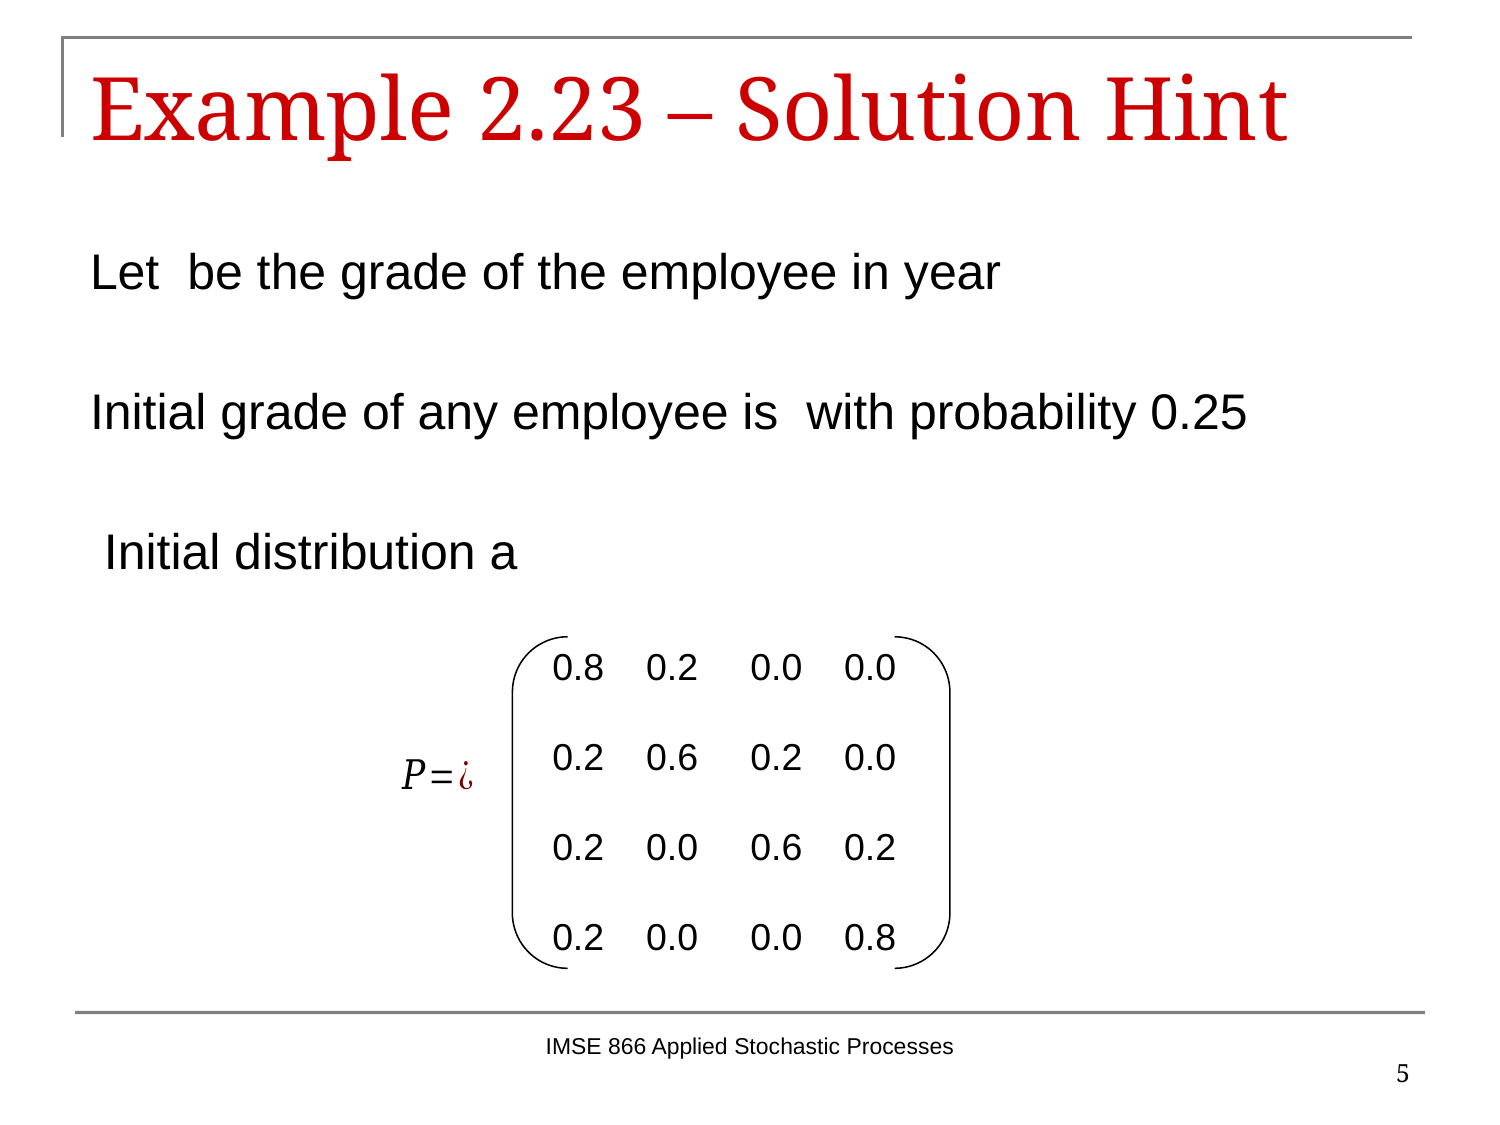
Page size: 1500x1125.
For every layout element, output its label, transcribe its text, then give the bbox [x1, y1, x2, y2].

title Example 2.23 – Solution Hint [74, 45, 1426, 233]
text_box 0.8 0.2 0.0 0.0 0.2 0.6 0.2 0.0 0.2 0.0 0.6 0.2 0.2 0.0 0.0 0.8 [537, 635, 925, 965]
text_box [512, 646, 537, 960]
text_box [925, 645, 950, 960]
text_box [548, 965, 914, 969]
slide_number 5 [1074, 1023, 1426, 1100]
footer IMSE 866 Applied Stochastic Processes [512, 1024, 988, 1100]
